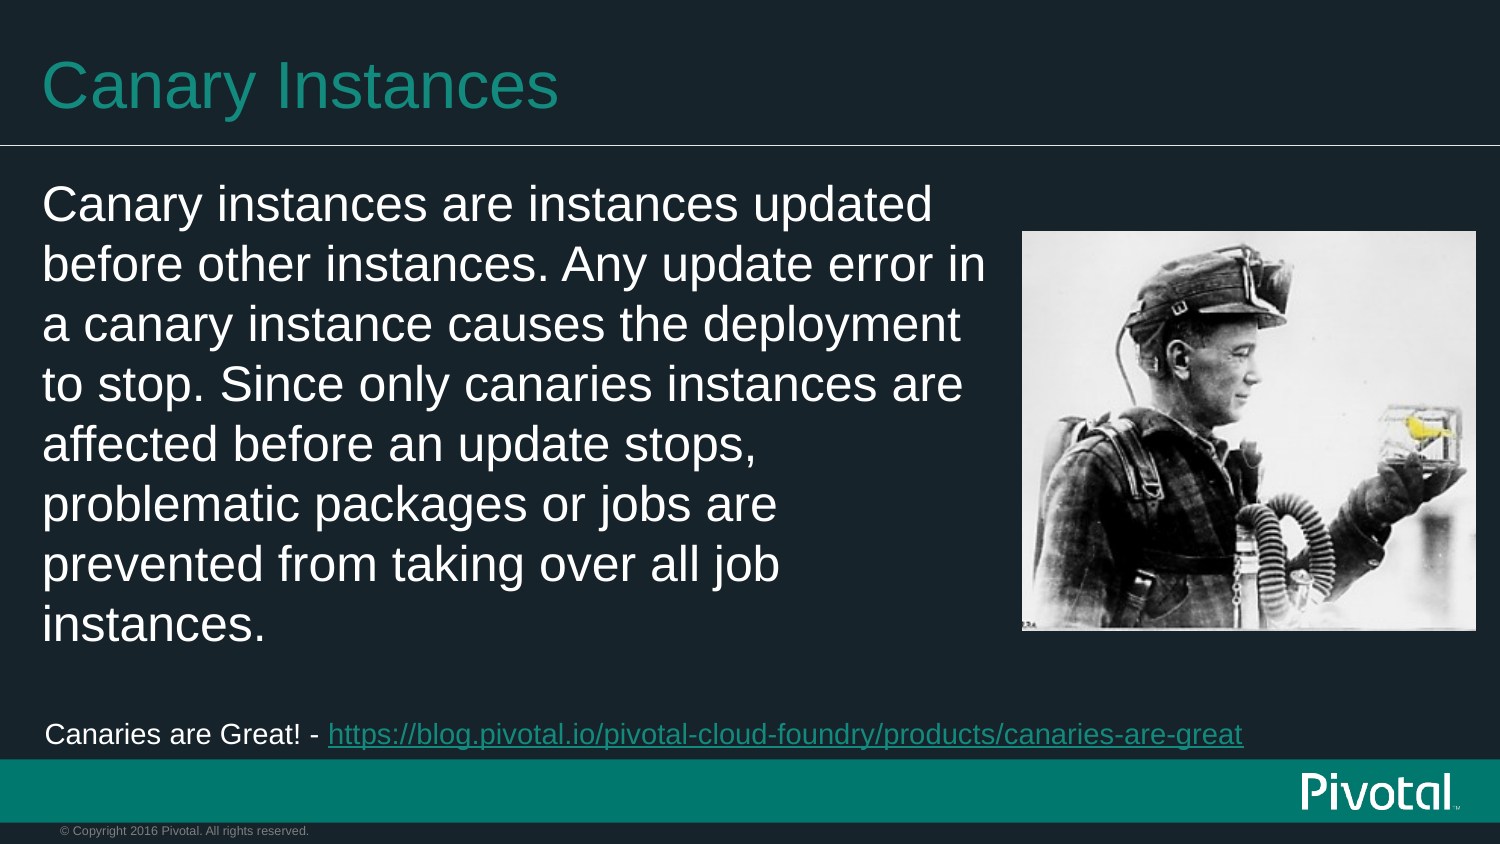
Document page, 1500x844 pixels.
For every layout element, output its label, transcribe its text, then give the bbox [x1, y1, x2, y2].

title Canary Instances [26, 52, 1461, 113]
text_box Canaries are Great! - https://blog.pivotal.io/pivotal-cloud-foundry/products/canaries-are-great [29, 708, 1260, 758]
list Canary instances are instances updated before other instances. Any update error in a canary instance causes the deployment to stop. Since only canaries instances are affected before an update stops, problematic packages or jobs are prevented from taking over all job instances. [26, 156, 1023, 735]
picture [1022, 231, 1476, 631]
picture [1302, 773, 1460, 810]
